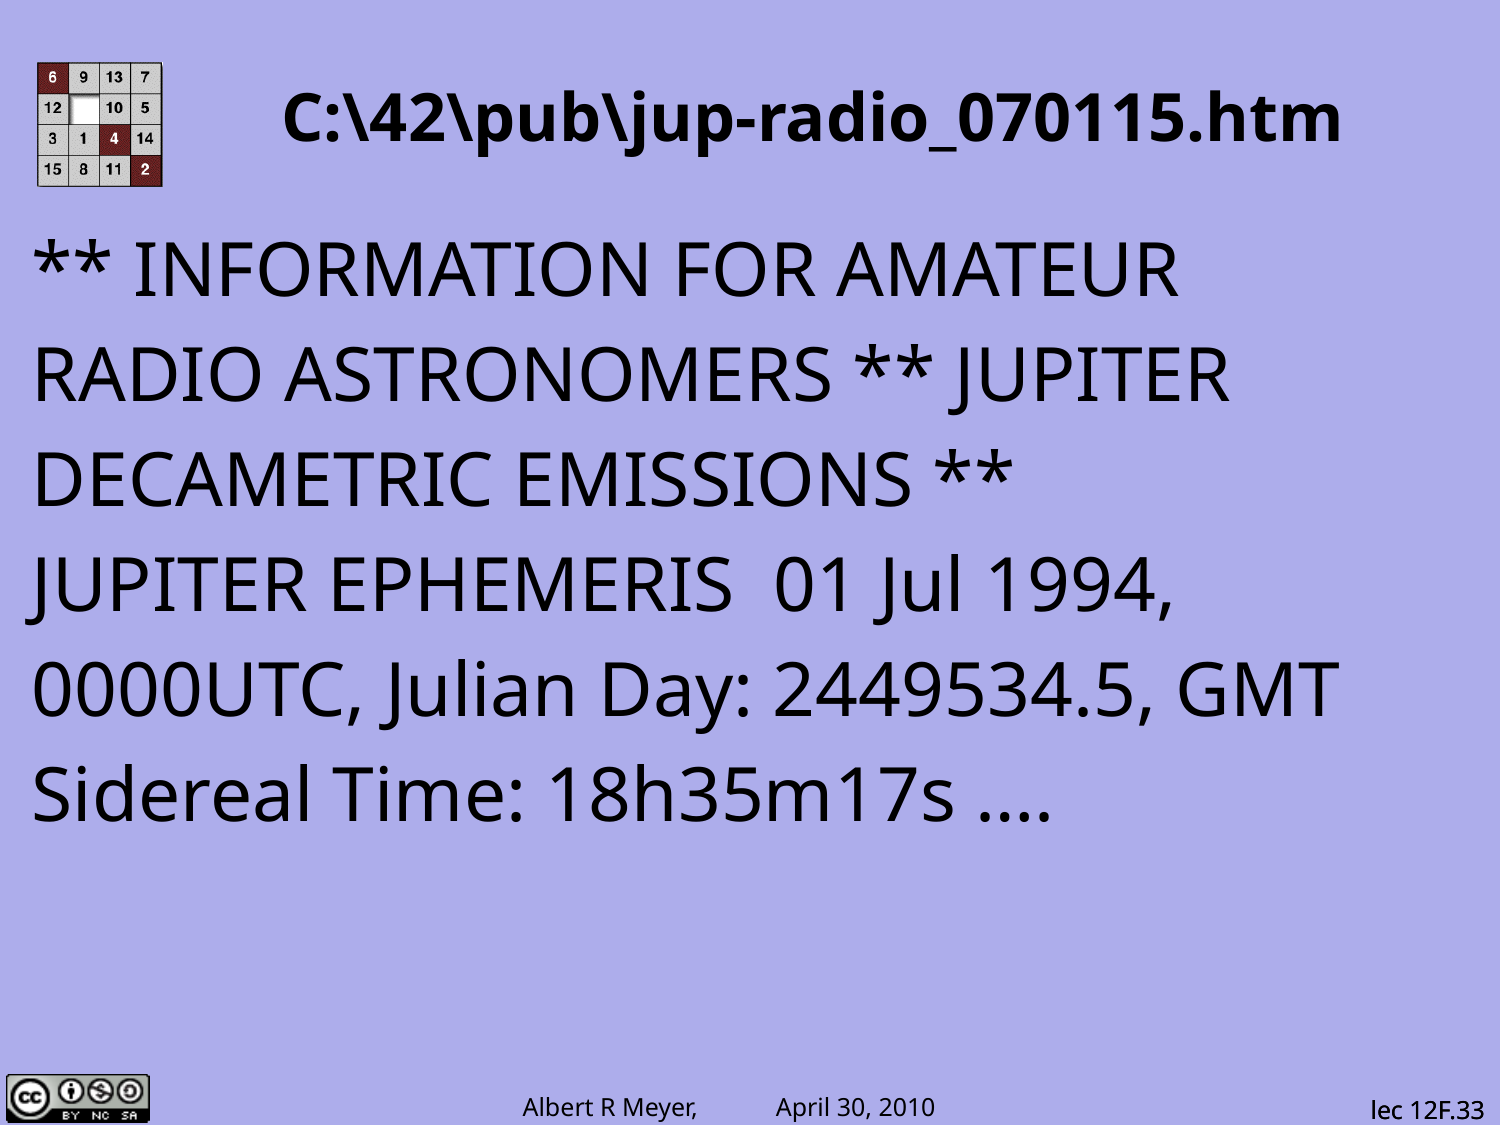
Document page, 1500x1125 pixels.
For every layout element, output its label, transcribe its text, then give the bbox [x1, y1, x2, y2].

list ** INFORMATION FOR AMATEUR RADIO ASTRONOMERS ** JUPITER DECAMETRIC EMISSIONS ** JUPITER EPHEMERIS 01 Jul 1994, 0000UTC, Julian Day: 2449534.5, GMT Sidereal Time: 18h35m17s …. [16, 213, 1480, 896]
picture [6, 1074, 150, 1123]
picture [37, 62, 163, 187]
text_box lec 12F.33 [1262, 1087, 1500, 1125]
title C:\42\pub\jup-radio_070115.htm [212, 37, 1414, 193]
